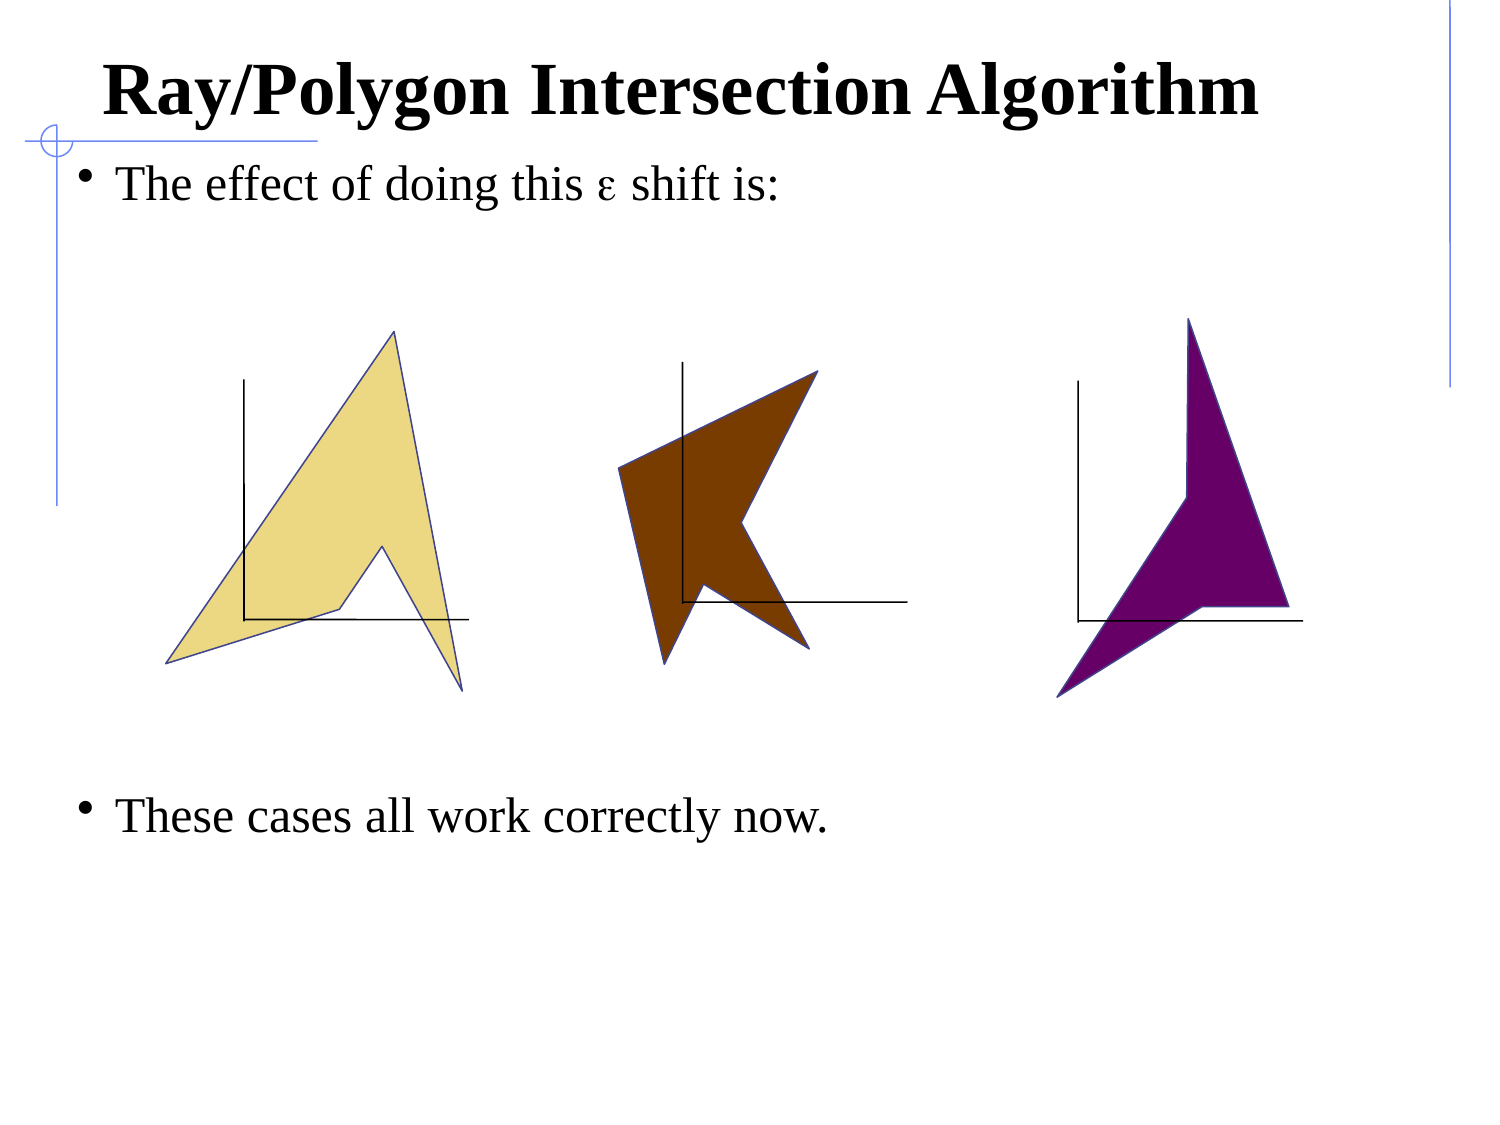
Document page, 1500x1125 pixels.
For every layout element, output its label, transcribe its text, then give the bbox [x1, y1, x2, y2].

text_box [165, 558, 274, 664]
text_box [1057, 630, 1165, 698]
text_box [747, 611, 810, 649]
title Ray/Polygon Intersection Algorithm [87, 37, 1413, 138]
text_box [243, 379, 470, 622]
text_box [1077, 380, 1304, 623]
text_box [428, 630, 463, 692]
text_box [362, 331, 403, 377]
text_box [1187, 318, 1210, 379]
text_box [618, 439, 691, 665]
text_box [682, 361, 908, 605]
list The effect of doing this e shift is: These cases all work correctly now. [62, 149, 1438, 554]
